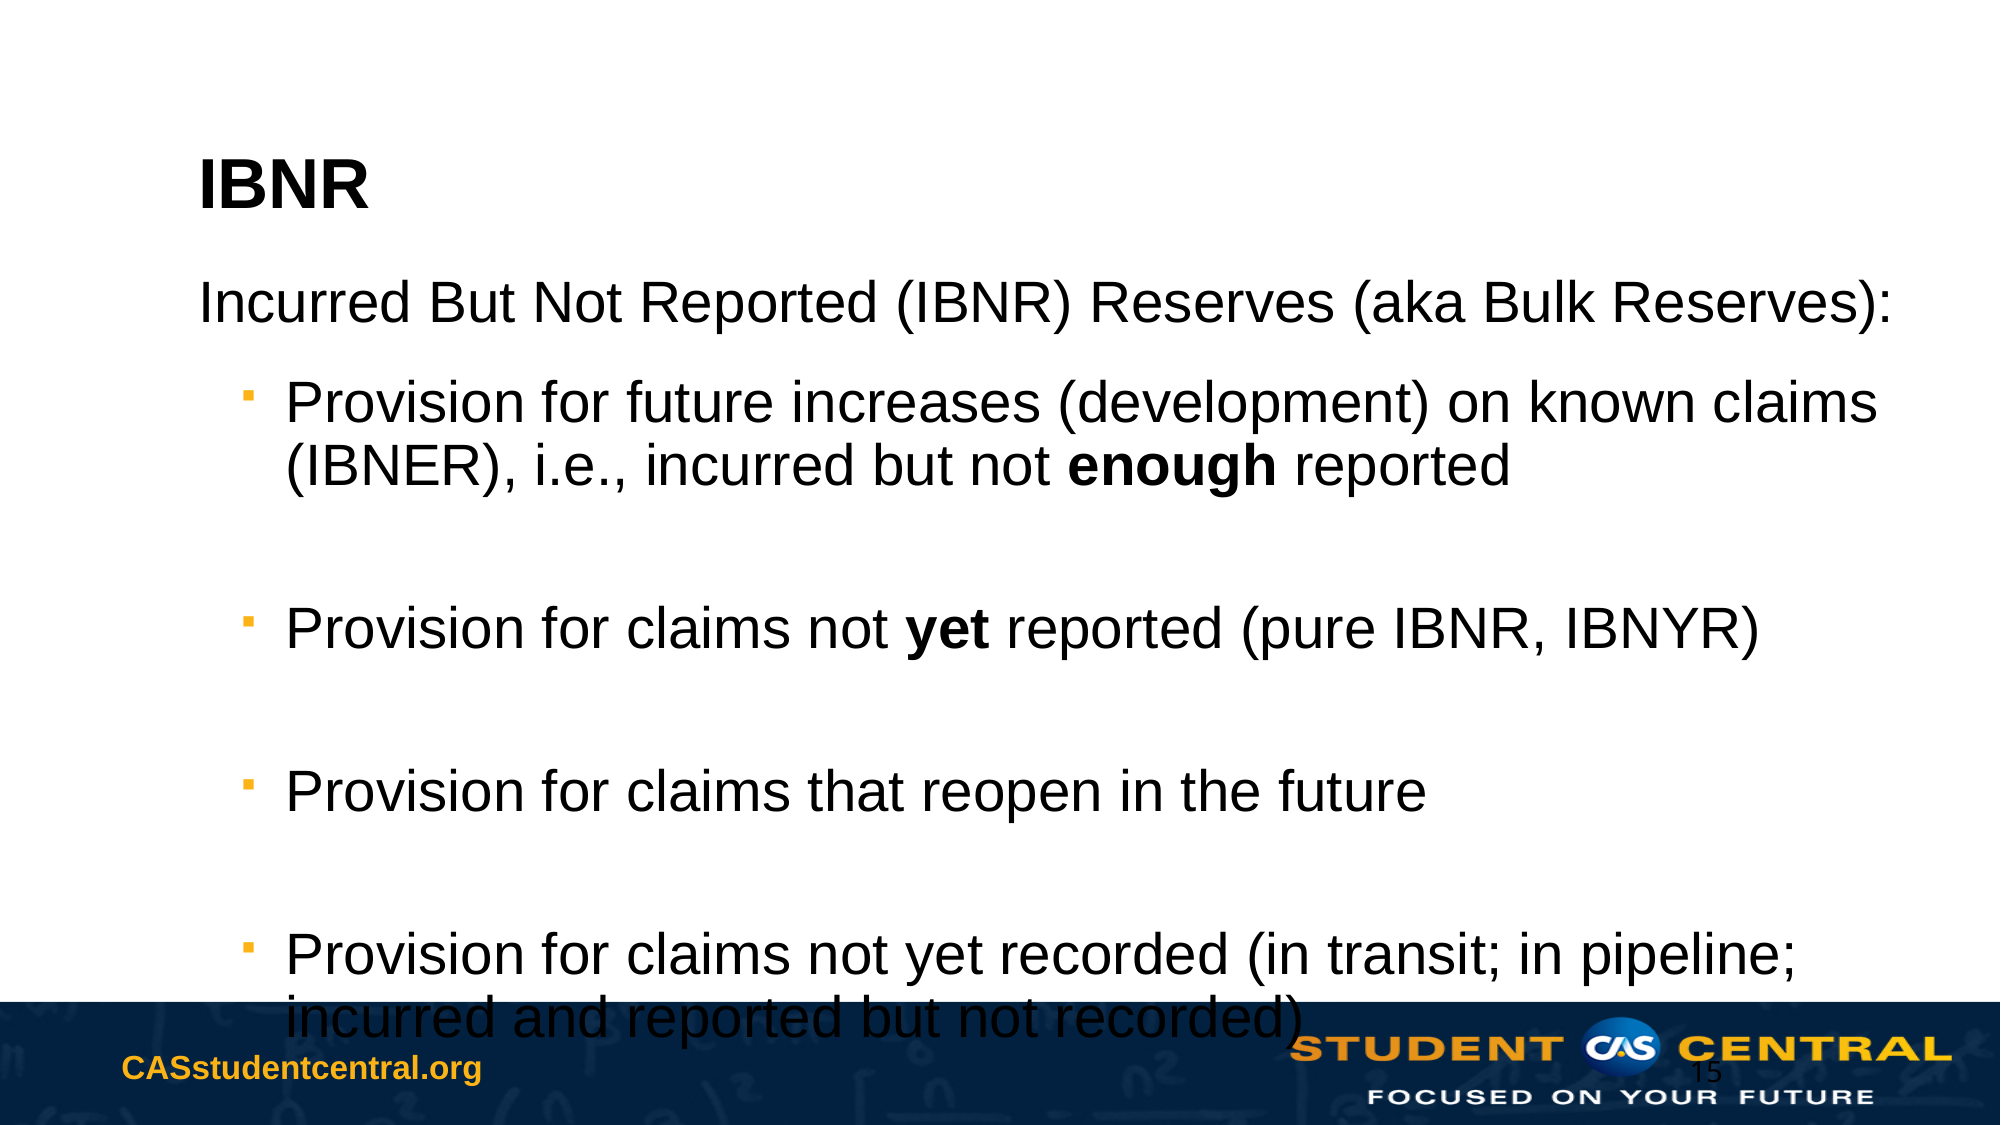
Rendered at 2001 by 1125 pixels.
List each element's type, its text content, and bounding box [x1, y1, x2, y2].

list Incurred But Not Reported (IBNR) Reserves (aka Bulk Reserves): Provision for future increases (development) on known claims (IBNER), i.e., incurred but not enough reported Provision for claims not yet reported (pure IBNR, IBNYR) Provision for claims that reopen in the future Provision for claims not yet recorded (in transit; in pipeline; incurred and reported but not recorded) [183, 208, 1950, 1088]
title IBNR [183, 2, 1663, 208]
picture [0, 0, 2000, 1125]
slide_number 15 [1662, 1088, 1750, 1121]
